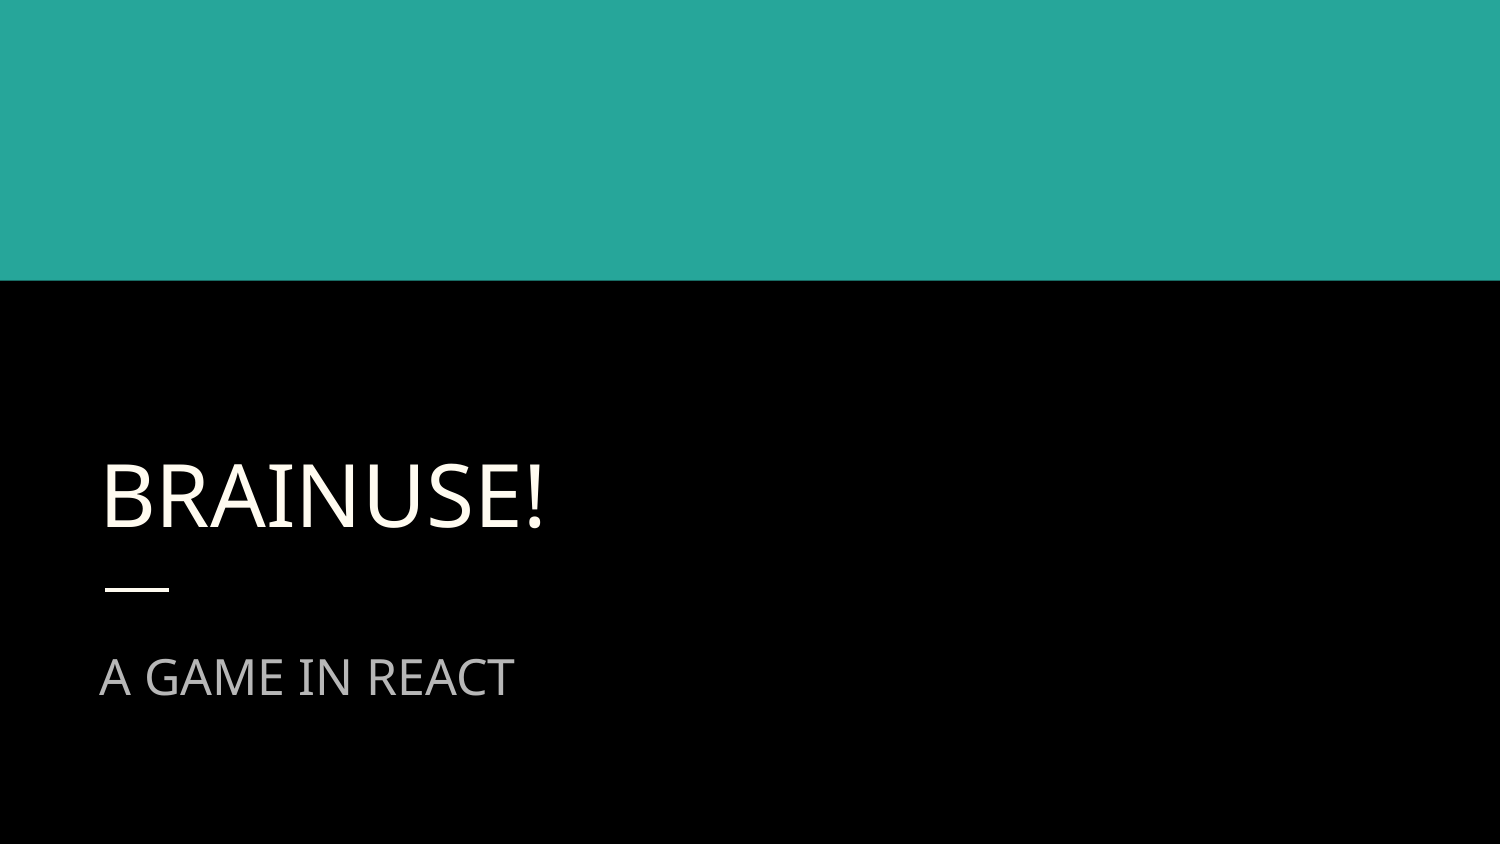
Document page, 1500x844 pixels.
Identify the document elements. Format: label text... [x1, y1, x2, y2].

subtitle A GAME IN REACT [84, 630, 1416, 760]
title BRAINUSE! [84, 310, 1416, 561]
